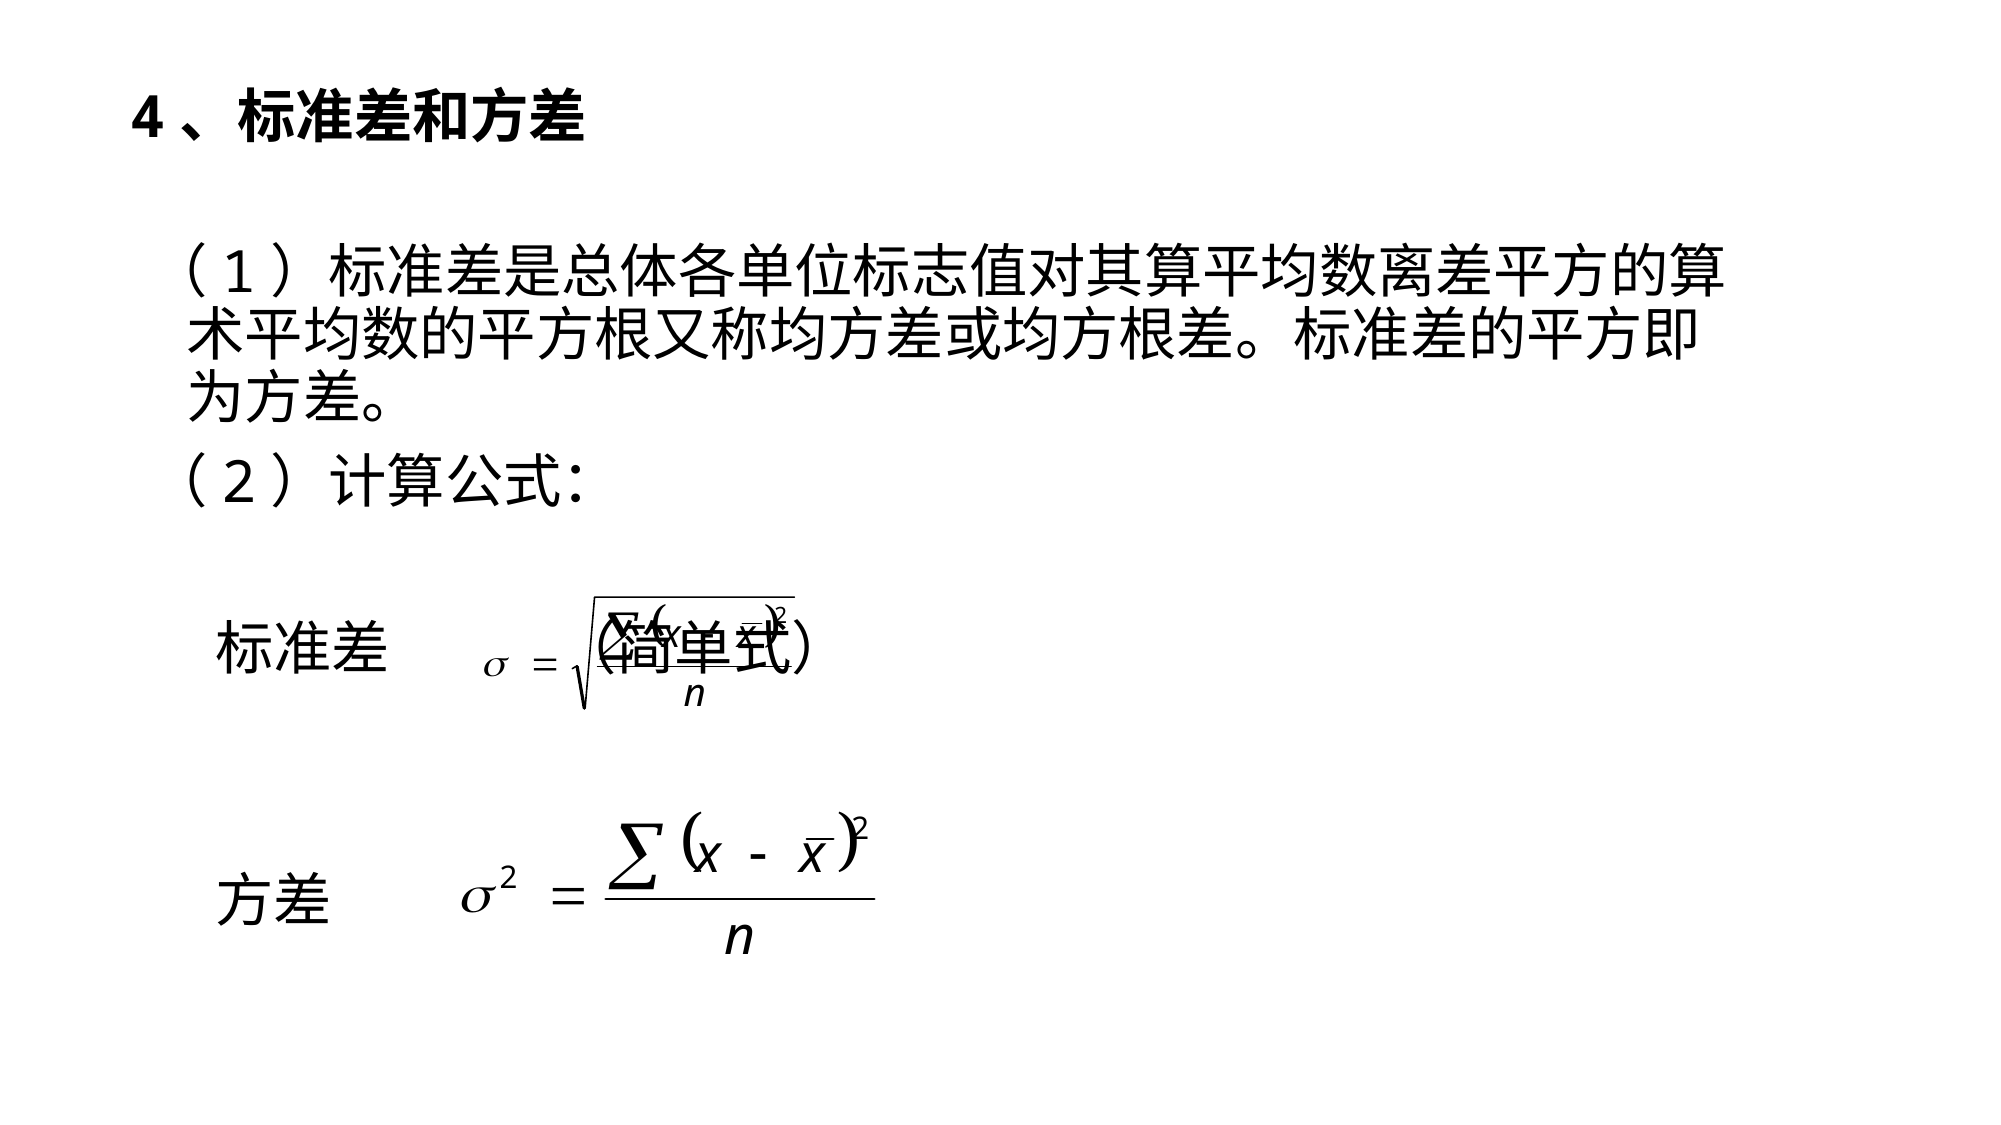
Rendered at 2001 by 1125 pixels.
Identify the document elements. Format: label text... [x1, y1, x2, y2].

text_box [477, 589, 804, 719]
list （1）标准差是总体各单位标志值对其算平均数离差平方的算术平均数的平方根又称均方差或均方根差。标准差的平方即为方差。 （2）计算公式： 标准差 （简单式） 方差 [134, 234, 1771, 1125]
title 4、标准差和方差 [115, 25, 1391, 213]
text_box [453, 800, 888, 966]
